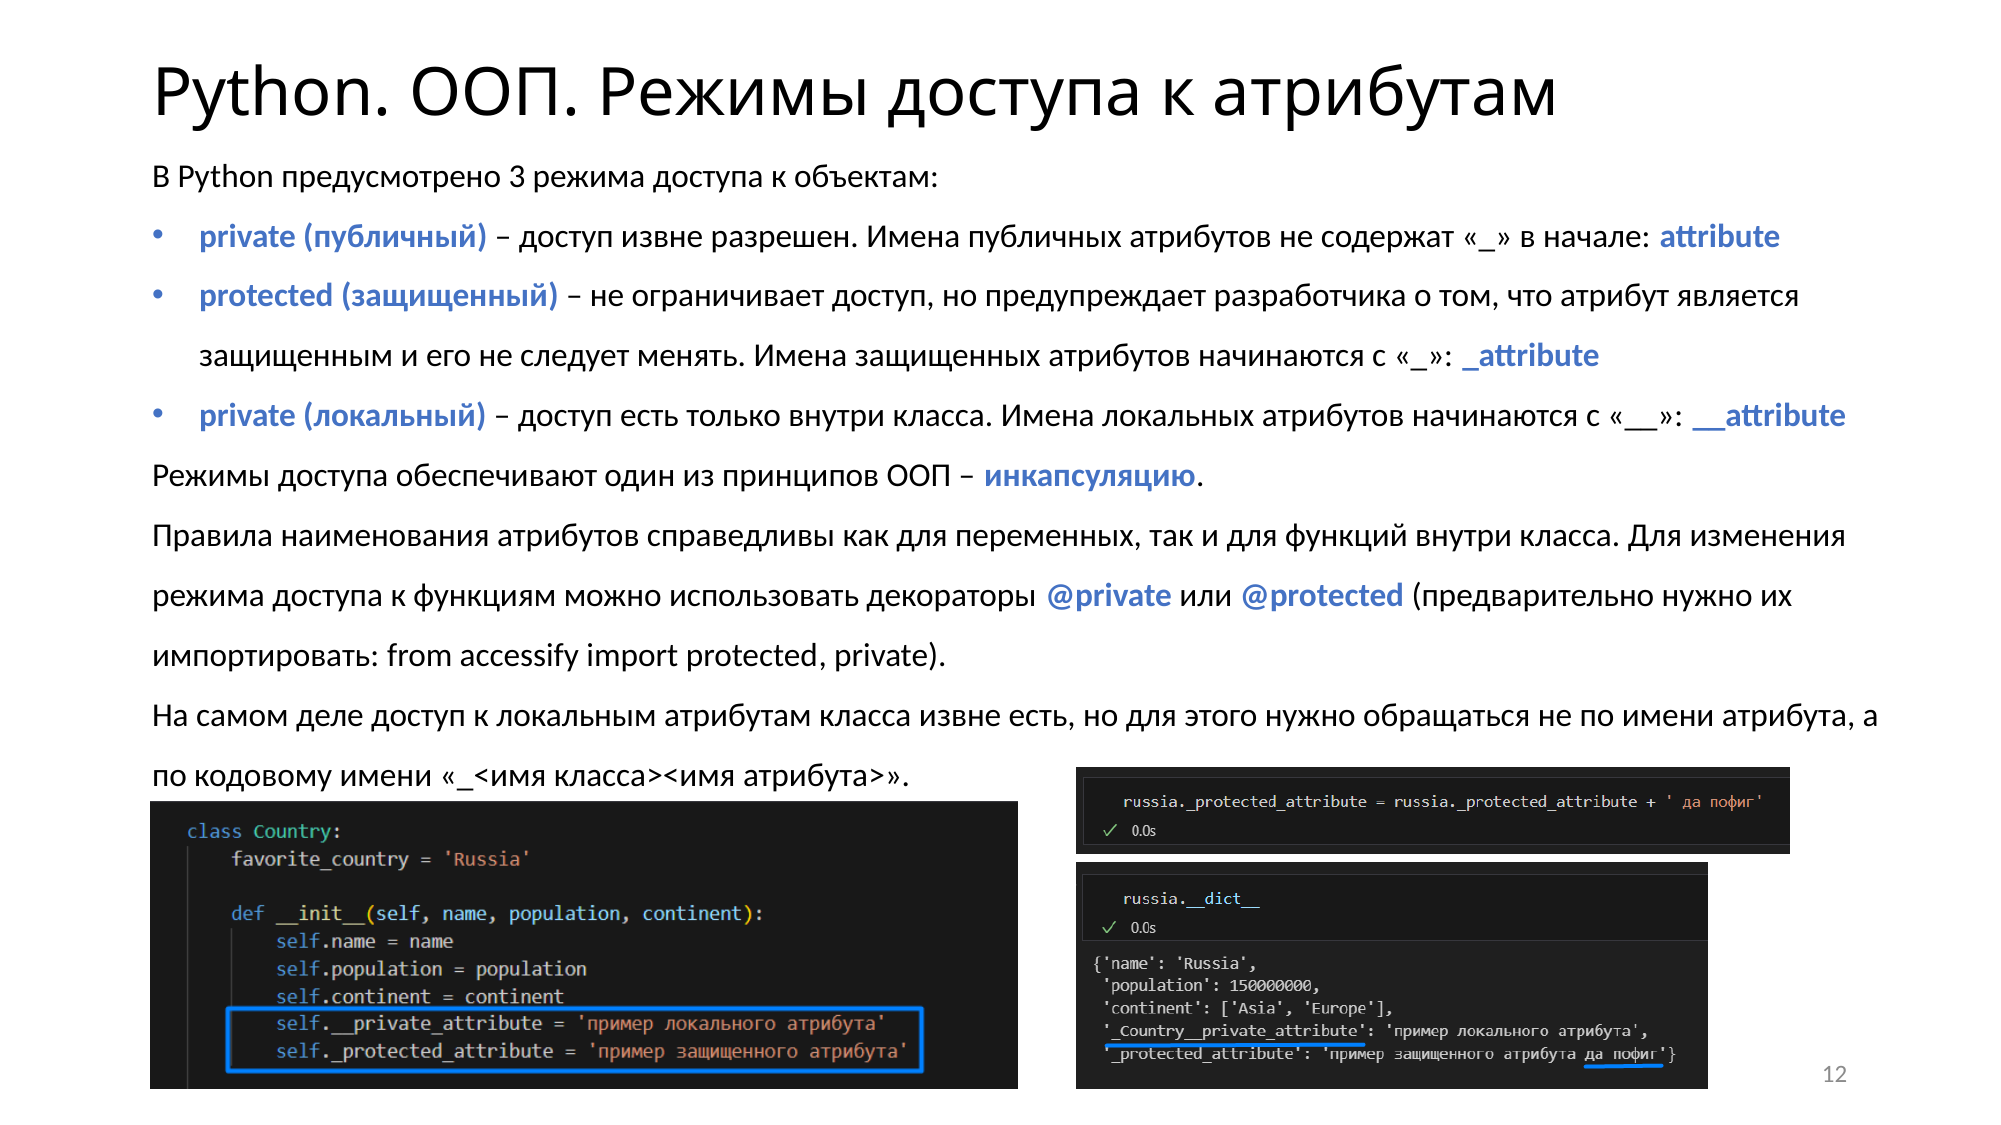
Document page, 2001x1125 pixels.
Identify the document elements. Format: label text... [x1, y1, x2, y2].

picture [1076, 862, 1708, 1089]
picture [150, 801, 1018, 1089]
slide_number 12 [1412, 1042, 1863, 1103]
text_box В Python предусмотрено 3 режима доступа к объектам: private (публичный) – доступ извне разрешен. Имена публичных атрибутов не содержат «_» в начале: attribute protected (защищенный) – не ограничивает доступ, но предупреждает разработчика о том, что атрибут является защищенным и его не следует менять. Имена защищенных атрибутов начинаются с «_»: _attribute private (локальный) – доступ есть только внутри класса. Имена локальных атрибутов начинаются с «__»: __attribute Режимы доступа обеспечивают один из принципов ООП – инкапсуляцию. Правила наименования атрибутов справедливы как для переменных, так и для функций внутри класса. Для изменения режима доступа к функциям можно использовать декораторы @private или @protected (предварительно нужно их импортировать: from accessify import protected, private). На самом деле доступ к локальным атрибутам класса извне есть, но для этого нужно обращаться не по имени атрибута, а по кодовому имени «_<имя класса><имя атрибута>». [137, 126, 1898, 800]
picture [1076, 767, 1790, 854]
title Python. ООП. Режимы доступа к атрибутам [137, 59, 1863, 126]
